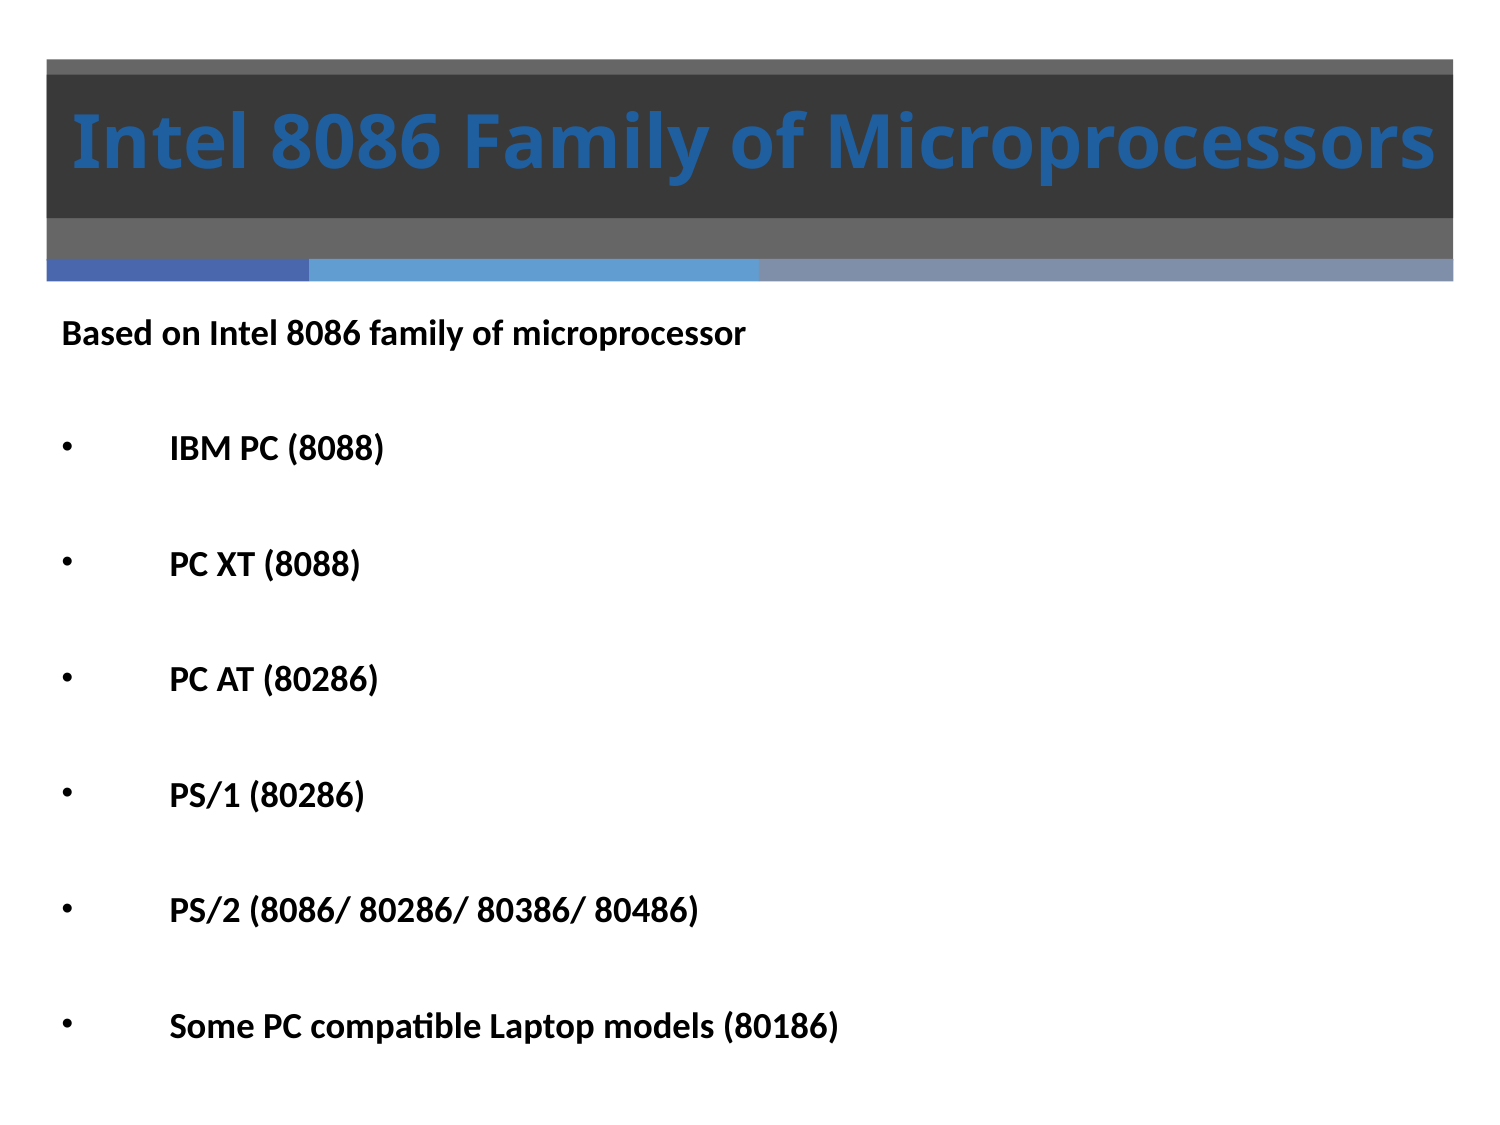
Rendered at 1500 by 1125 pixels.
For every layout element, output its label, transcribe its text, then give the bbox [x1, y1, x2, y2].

list Based on Intel 8086 family of microprocessor IBM PC (8088) PC XT (8088) PC AT (80286) PS/1 (80286) PS/2 (8086/ 80286/ 80386/ 80486) Some PC compatible Laptop models (80186) [46, 300, 1362, 1055]
title Intel 8086 Family of Microprocessors [46, 59, 1454, 219]
